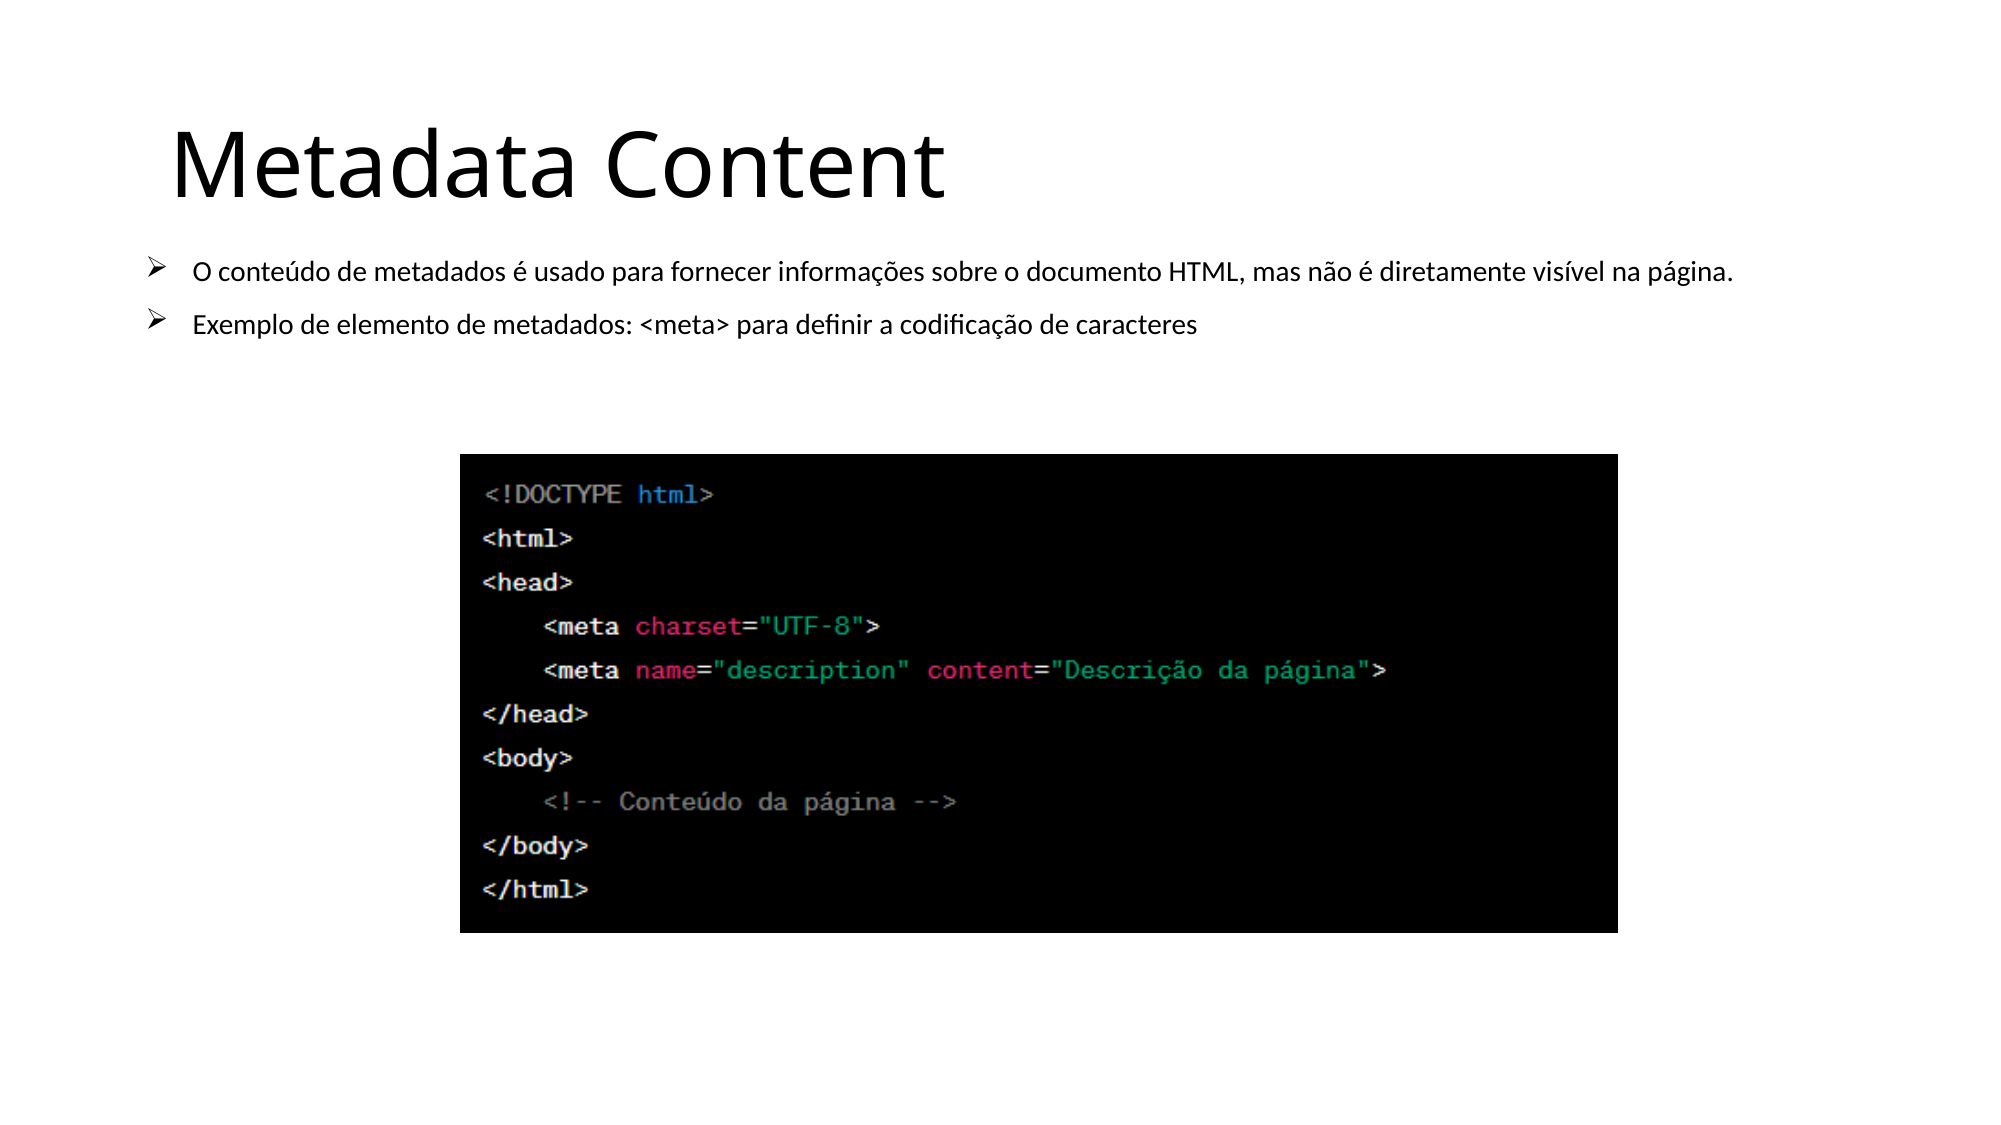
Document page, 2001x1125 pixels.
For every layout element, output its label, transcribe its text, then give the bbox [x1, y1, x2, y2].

subtitle O conteúdo de metadados é usado para fornecer informações sobre o documento HTML, mas não é diretamente visível na página. Exemplo de elemento de metadados: <meta> para definir a codificação de caracteres [130, 249, 1864, 455]
picture [460, 454, 1618, 933]
title Metadata Content [106, 66, 1010, 225]
